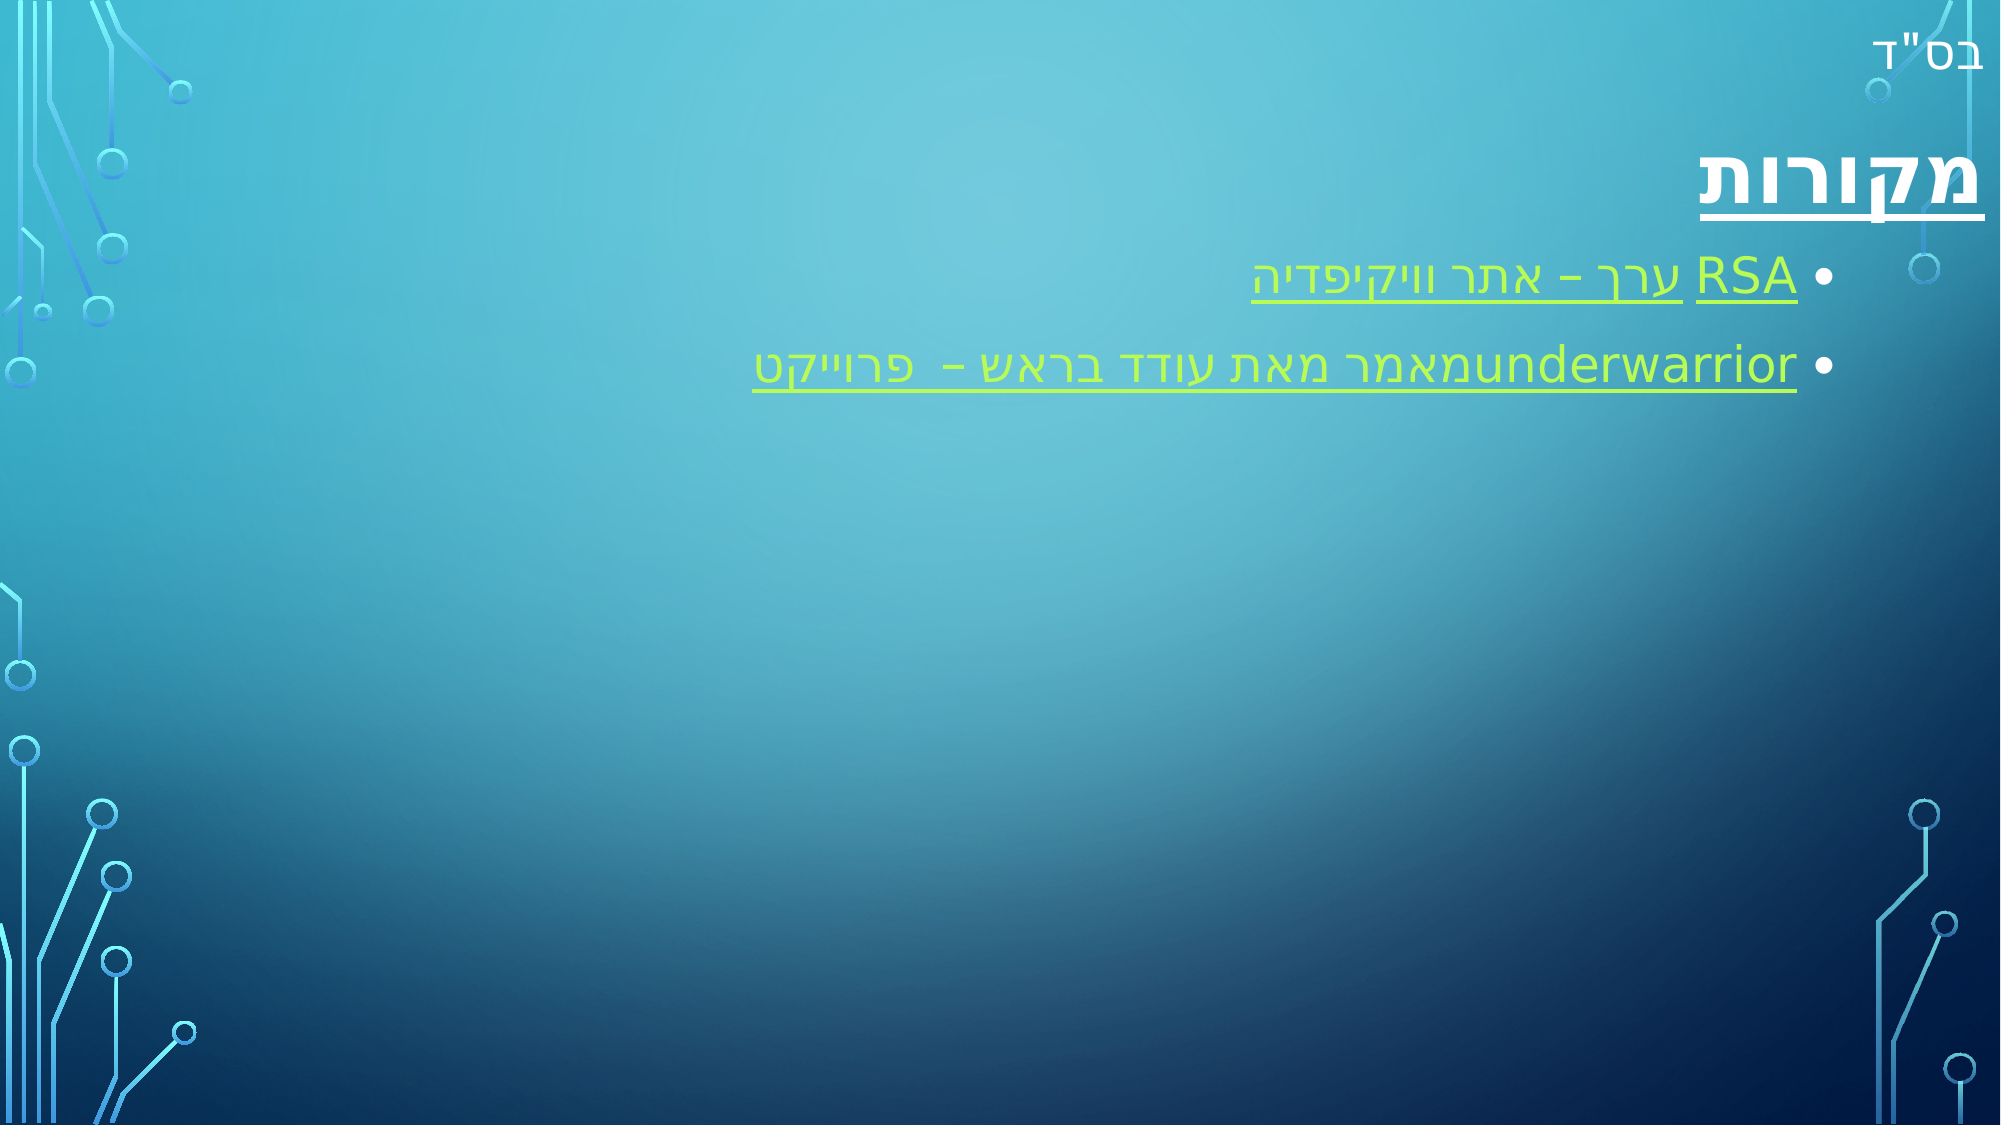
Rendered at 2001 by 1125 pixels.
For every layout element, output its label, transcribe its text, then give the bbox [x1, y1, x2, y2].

list בס"ד מקורות אתר וויקיפדיה – ערך RSA מאמר מאת עודד בראש – פרוייקט underwarrior [0, 0, 2000, 1125]
